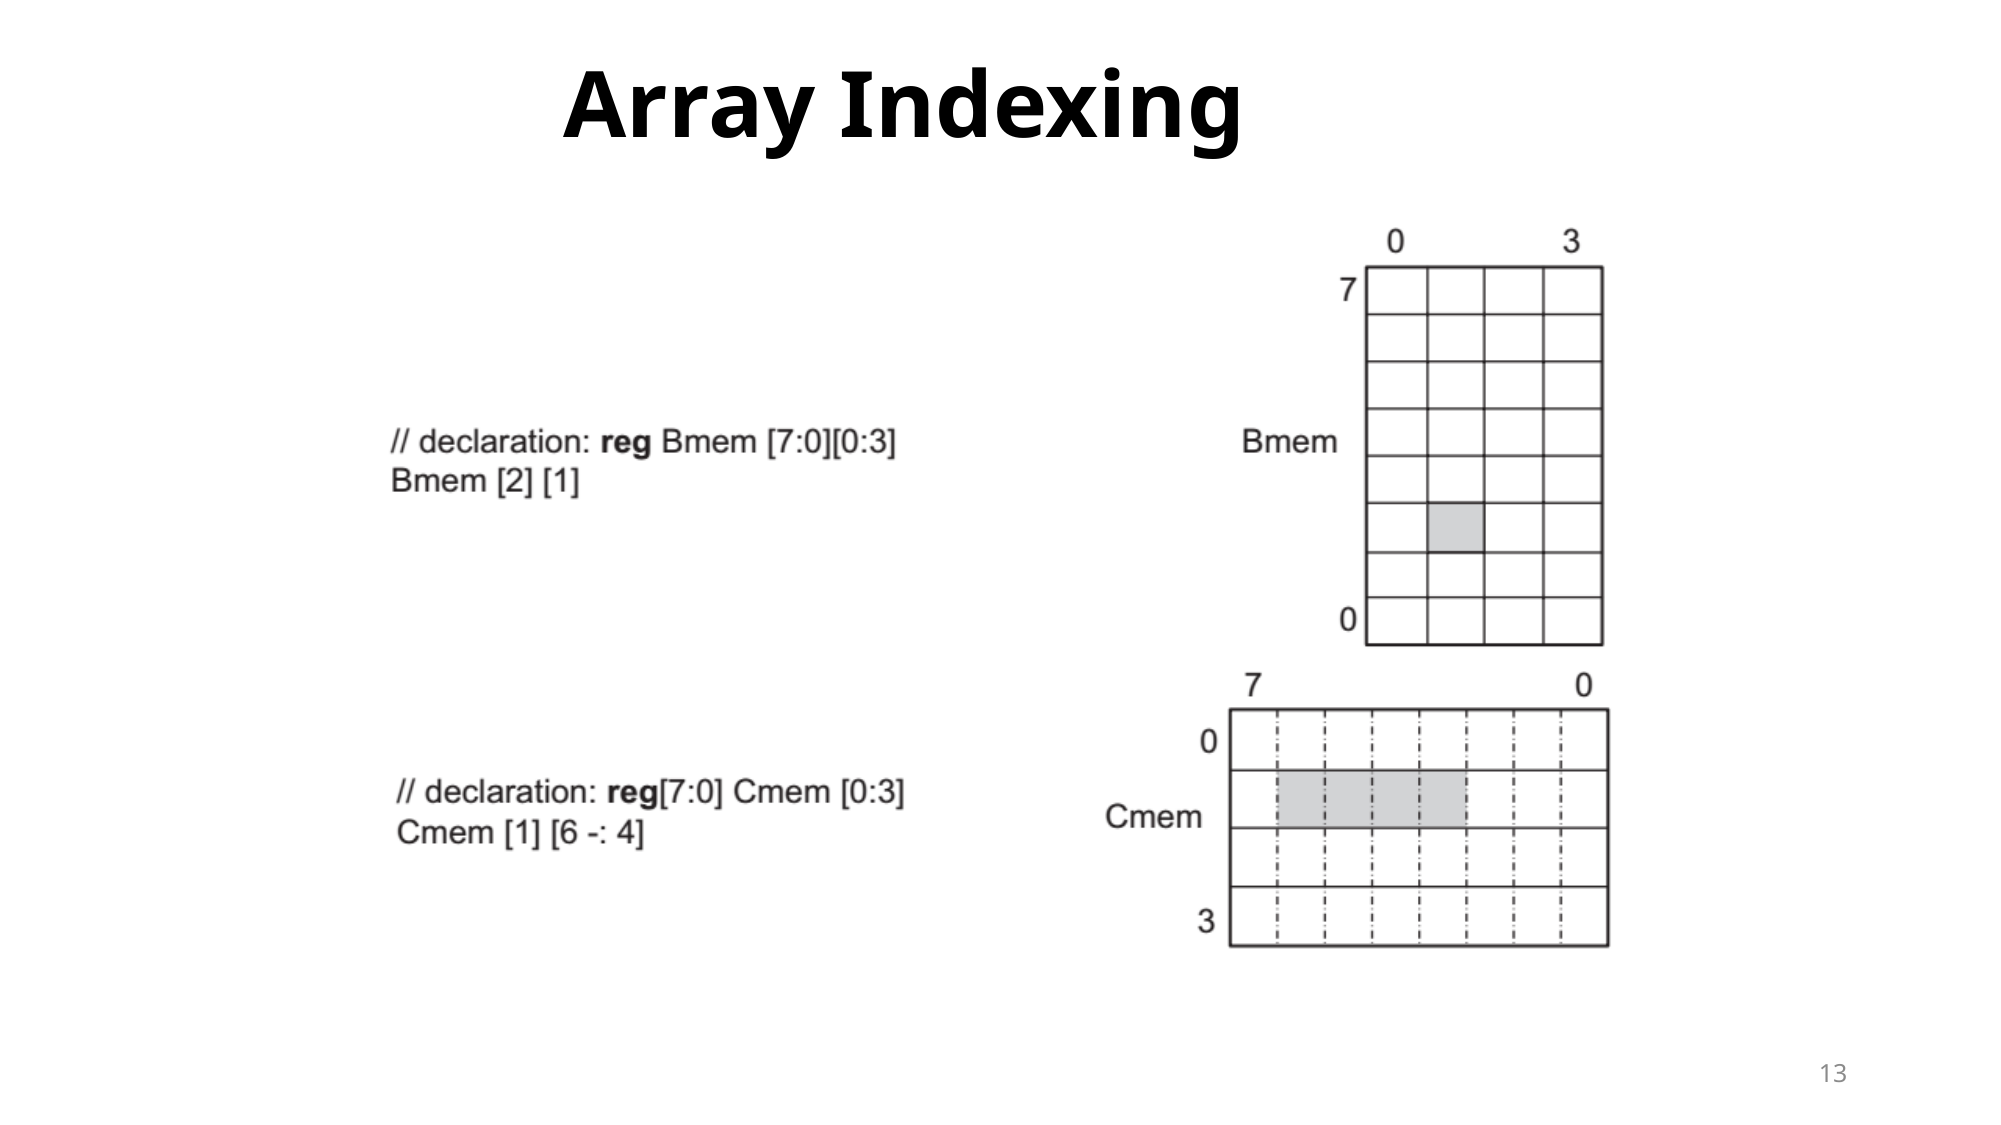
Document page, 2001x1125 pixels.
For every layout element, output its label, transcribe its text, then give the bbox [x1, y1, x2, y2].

slide_number 13 [1412, 1042, 1863, 1103]
picture [366, 220, 1622, 961]
title Array Indexing [548, 0, 2000, 217]
